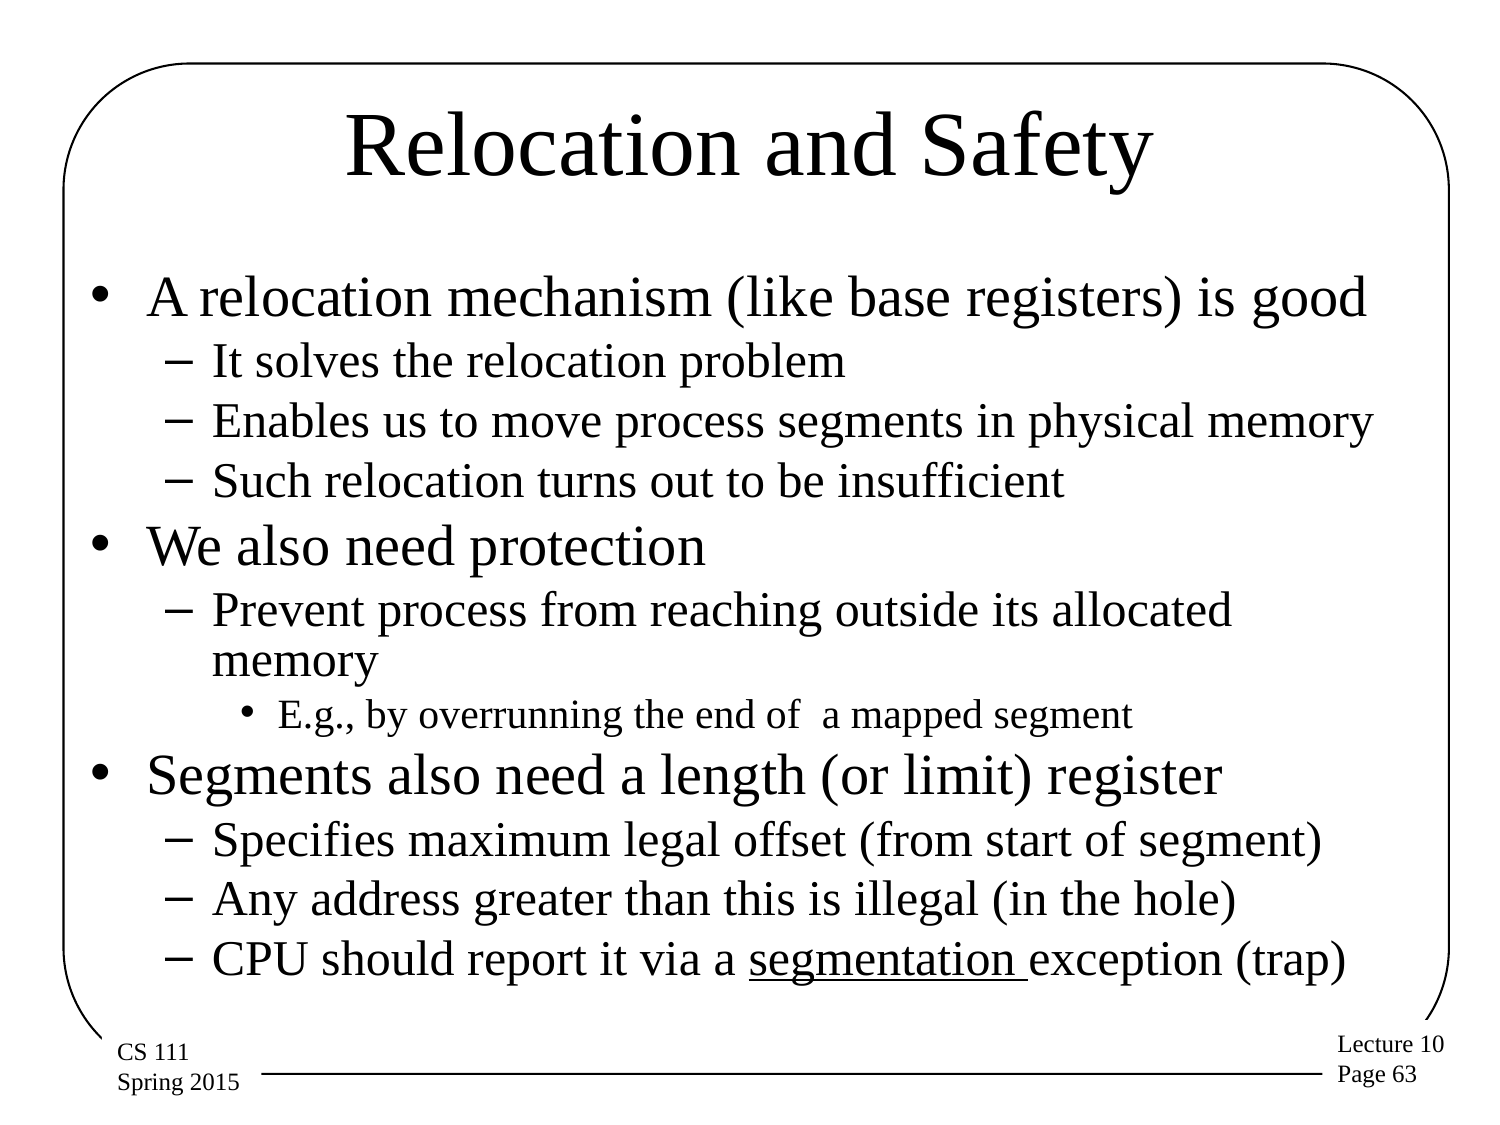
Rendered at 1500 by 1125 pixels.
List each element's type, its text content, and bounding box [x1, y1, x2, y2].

title Relocation and Safety [74, 44, 1426, 233]
list A relocation mechanism (like base registers) is good It solves the relocation problem Enables us to move process segments in physical memory Such relocation turns out to be insufficient We also need protection Prevent process from reaching outside its allocated memory E.g., by overrunning the end of a mapped segment Segments also need a length (or limit) register Specifies maximum legal offset (from start of segment) Any address greater than this is illegal (in the hole) CPU should report it via a segmentation exception (trap) [74, 262, 1426, 1006]
